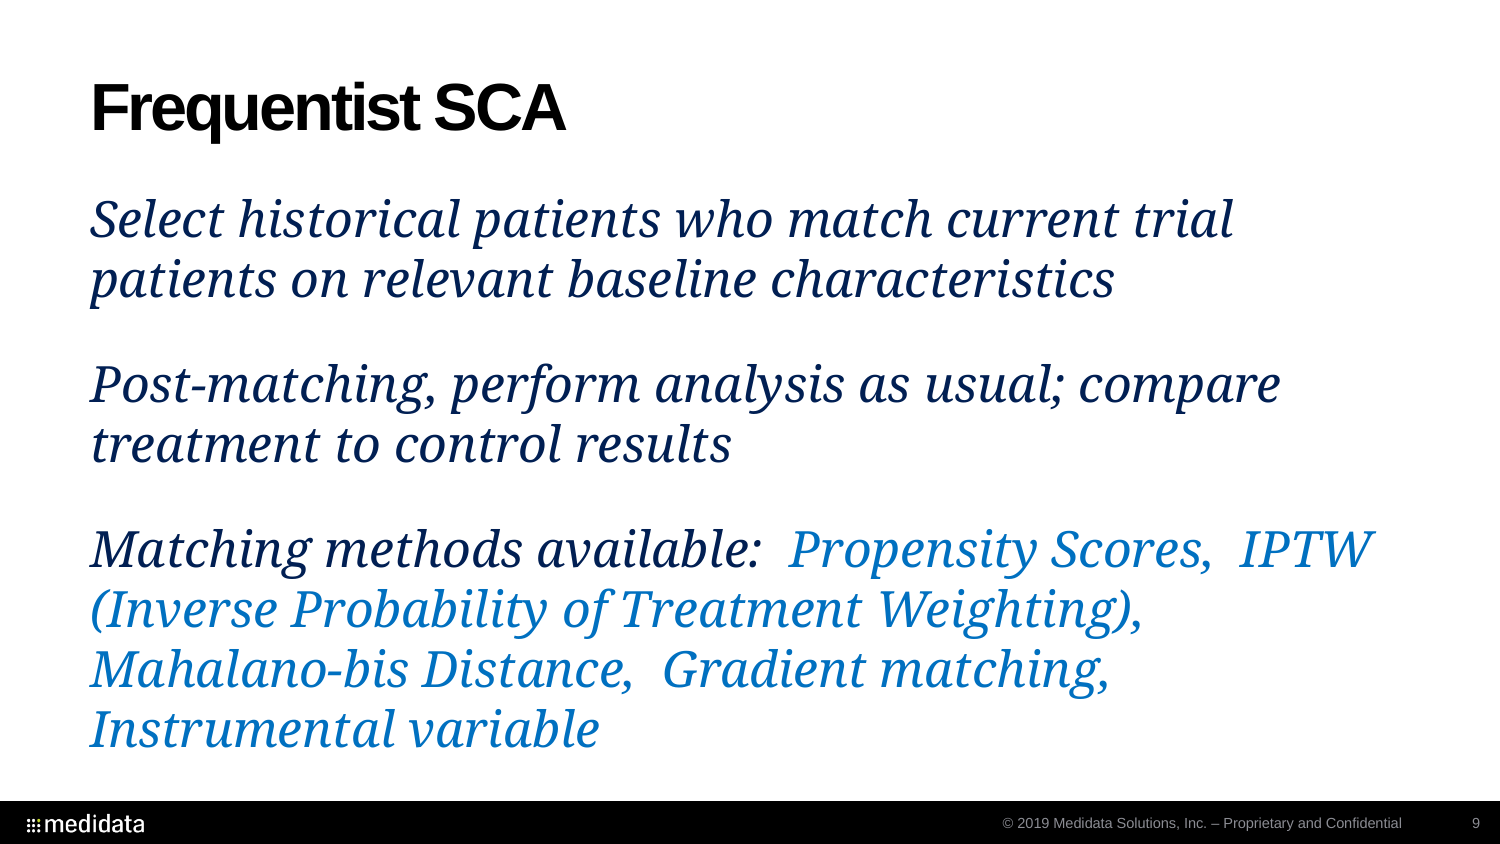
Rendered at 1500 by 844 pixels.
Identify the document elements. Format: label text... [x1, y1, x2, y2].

title Frequentist SCA [75, 56, 1425, 179]
picture [22, 807, 152, 837]
list Select historical patients who match current trial patients on relevant baseline characteristics Post-matching, perform analysis as usual; compare treatment to control results Matching methods available: Propensity Scores, IPTW (Inverse Probability of Treatment Weighting), Mahalano-bis Distance, Gradient matching, Instrumental variable [75, 179, 1425, 722]
